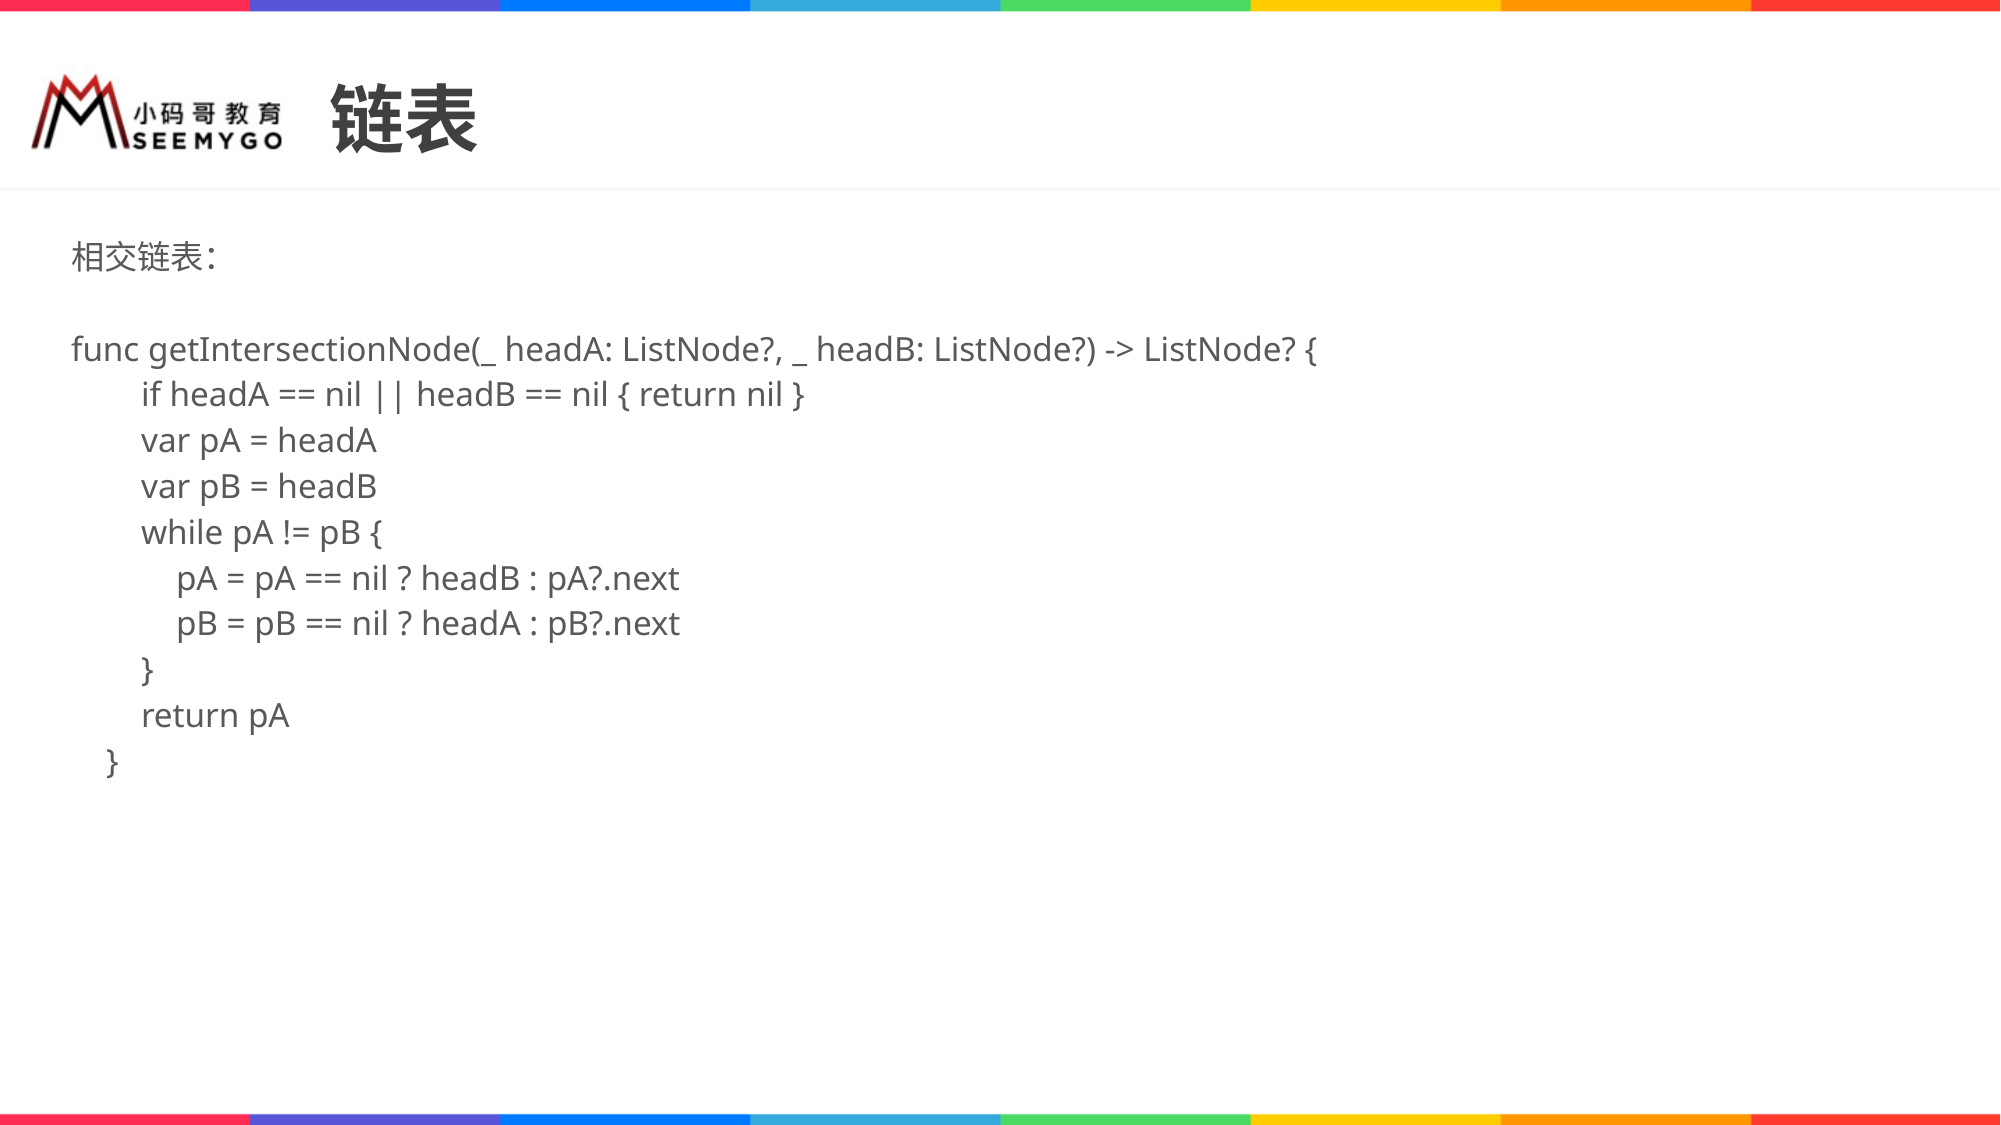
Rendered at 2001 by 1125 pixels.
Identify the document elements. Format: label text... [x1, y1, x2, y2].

picture [0, 0, 2001, 1125]
title 链表 [314, 64, 1968, 182]
text_box 相交链表： func getIntersectionNode(_ headA: ListNode?, _ headB: ListNode?) -> ListNode? { if headA == nil || headB == nil { return nil } var pA = headA var pB = headB while pA != pB { pA = pA == nil ? headB : pA?.next pB = pB == nil ? headA : pB?.next } return pA } [56, 222, 1968, 1075]
